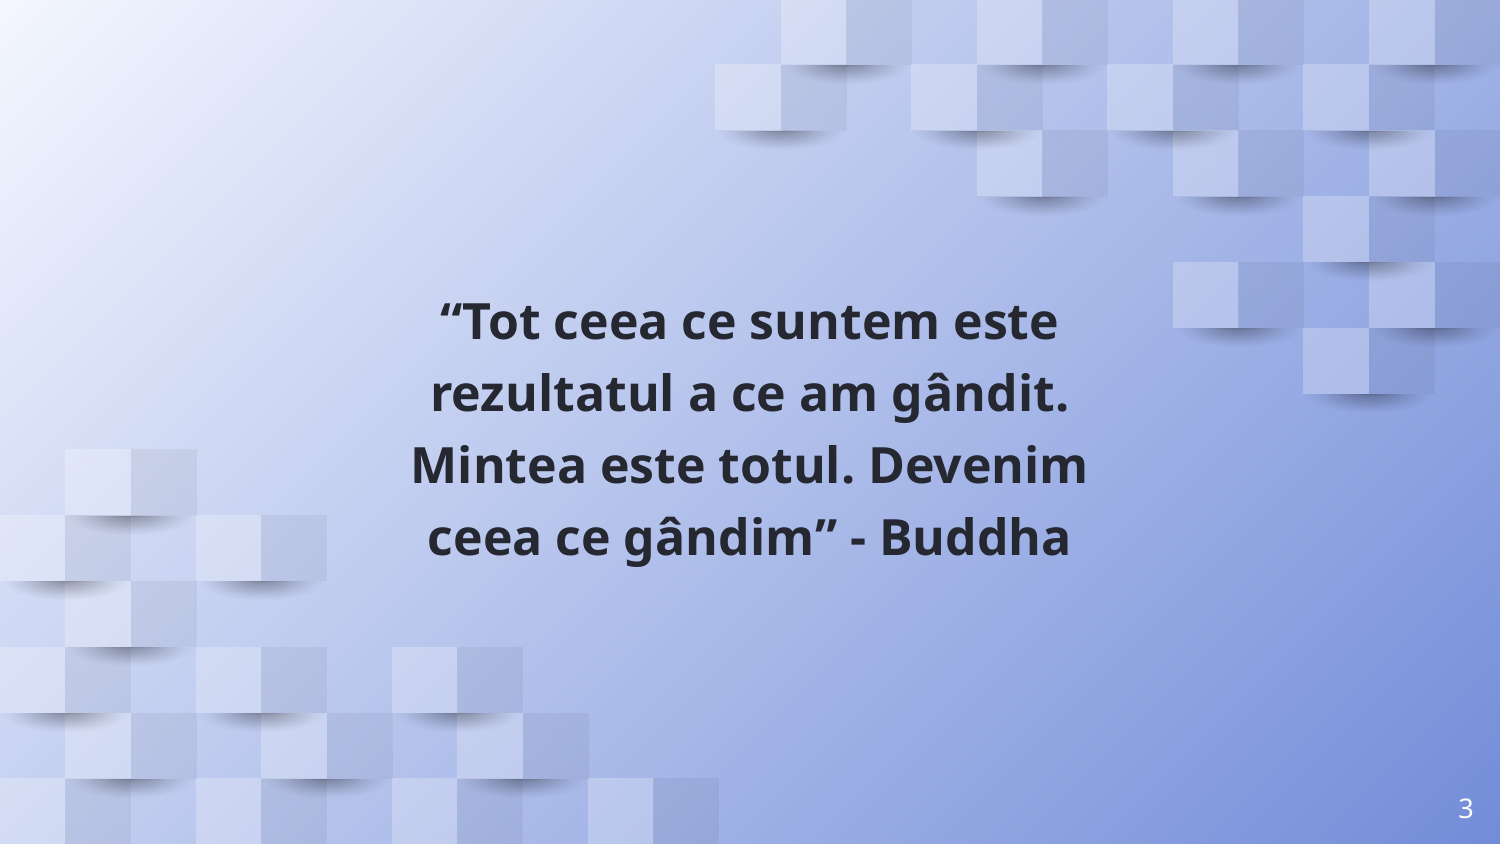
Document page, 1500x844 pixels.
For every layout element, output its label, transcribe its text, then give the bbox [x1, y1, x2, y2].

picture [715, 0, 1500, 414]
list “Tot ceea ce suntem este rezultatul a ce am gândit. Mintea este totul. Devenim ceea ce gândim” - Buddha [408, 199, 1092, 644]
picture [0, 449, 719, 844]
slide_number 3 [1431, 776, 1500, 844]
